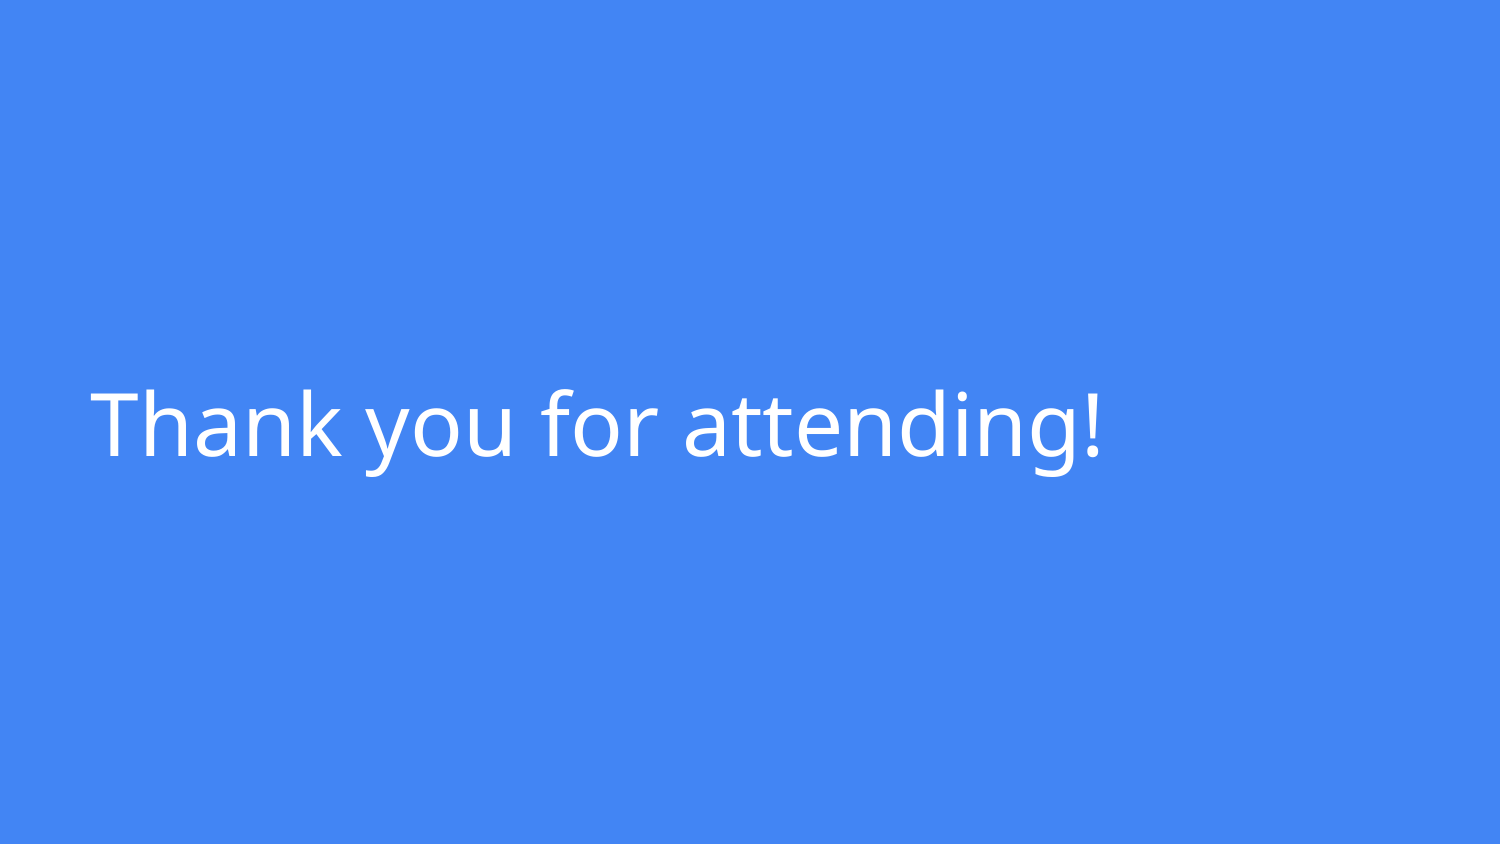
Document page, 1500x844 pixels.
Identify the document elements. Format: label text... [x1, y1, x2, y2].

title Thank you for attending! [75, 338, 1425, 505]
